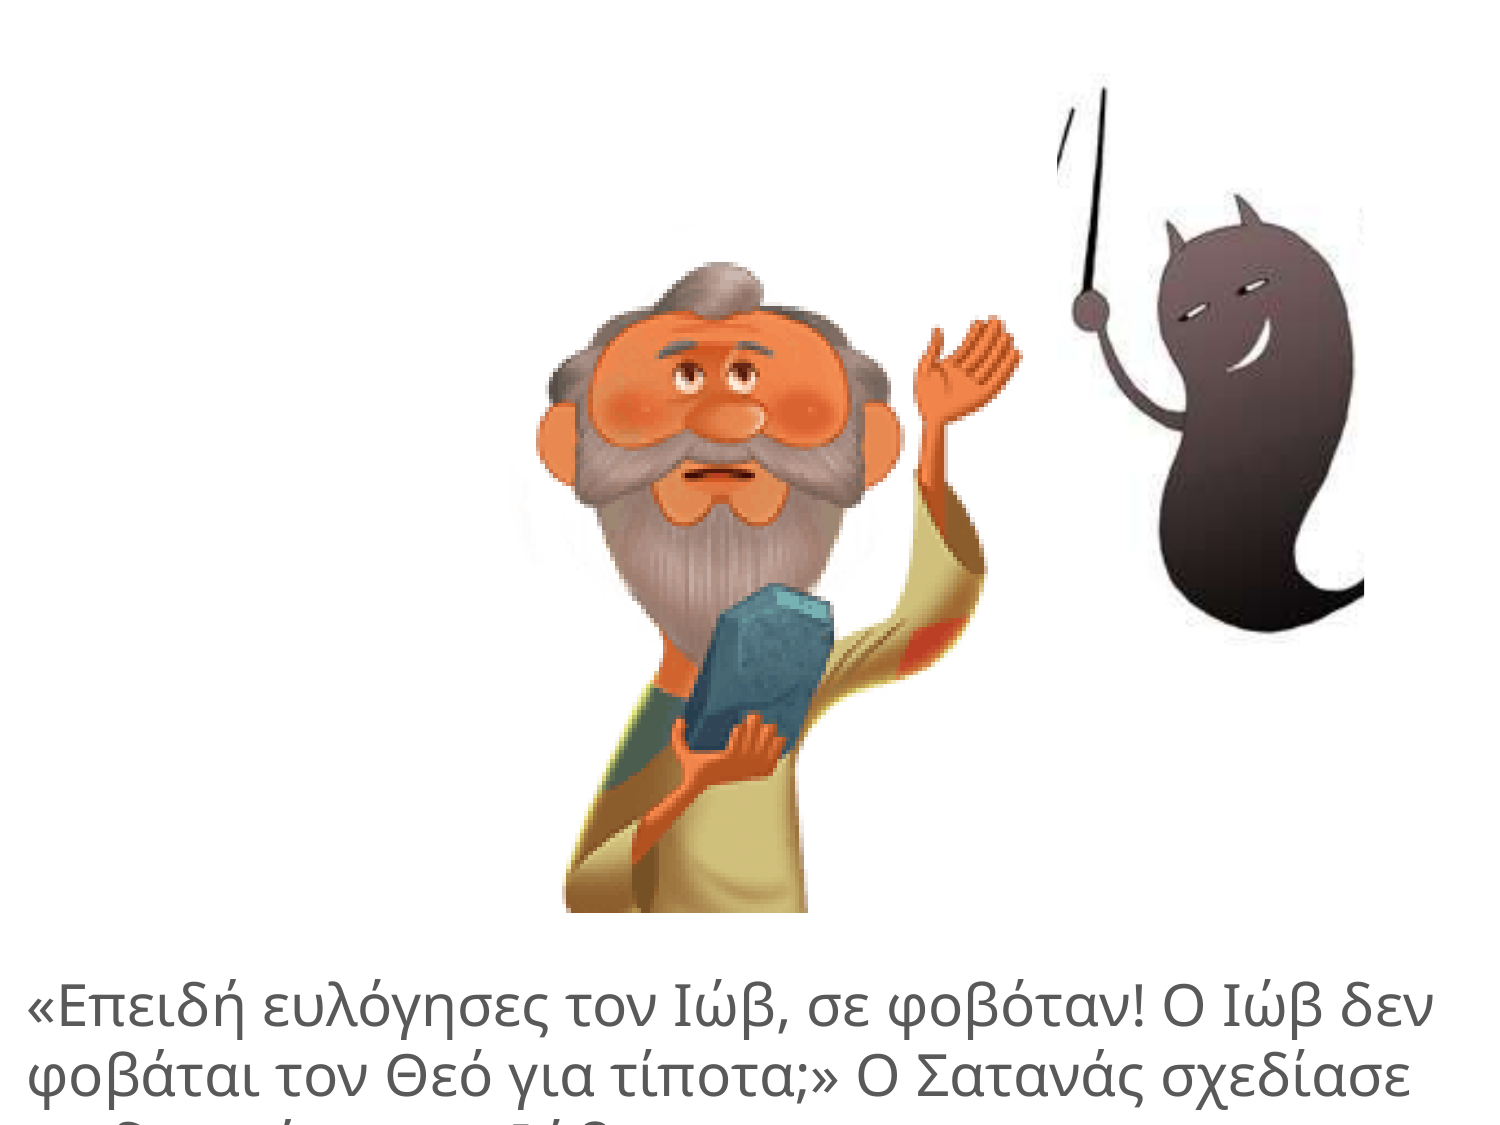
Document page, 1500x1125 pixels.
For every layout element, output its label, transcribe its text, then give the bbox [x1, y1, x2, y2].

text_box «Επειδή ευλόγησες τον Ιώβ, σε φοβόταν! Ο Ιώβ δεν φοβάται τον Θεό για τίποτα;» Ο Σατανάς σχεδίασε να δοκιμάσει τον Ιώβ. [11, 961, 1483, 1125]
picture [466, 219, 1028, 913]
picture [1056, 0, 1365, 689]
